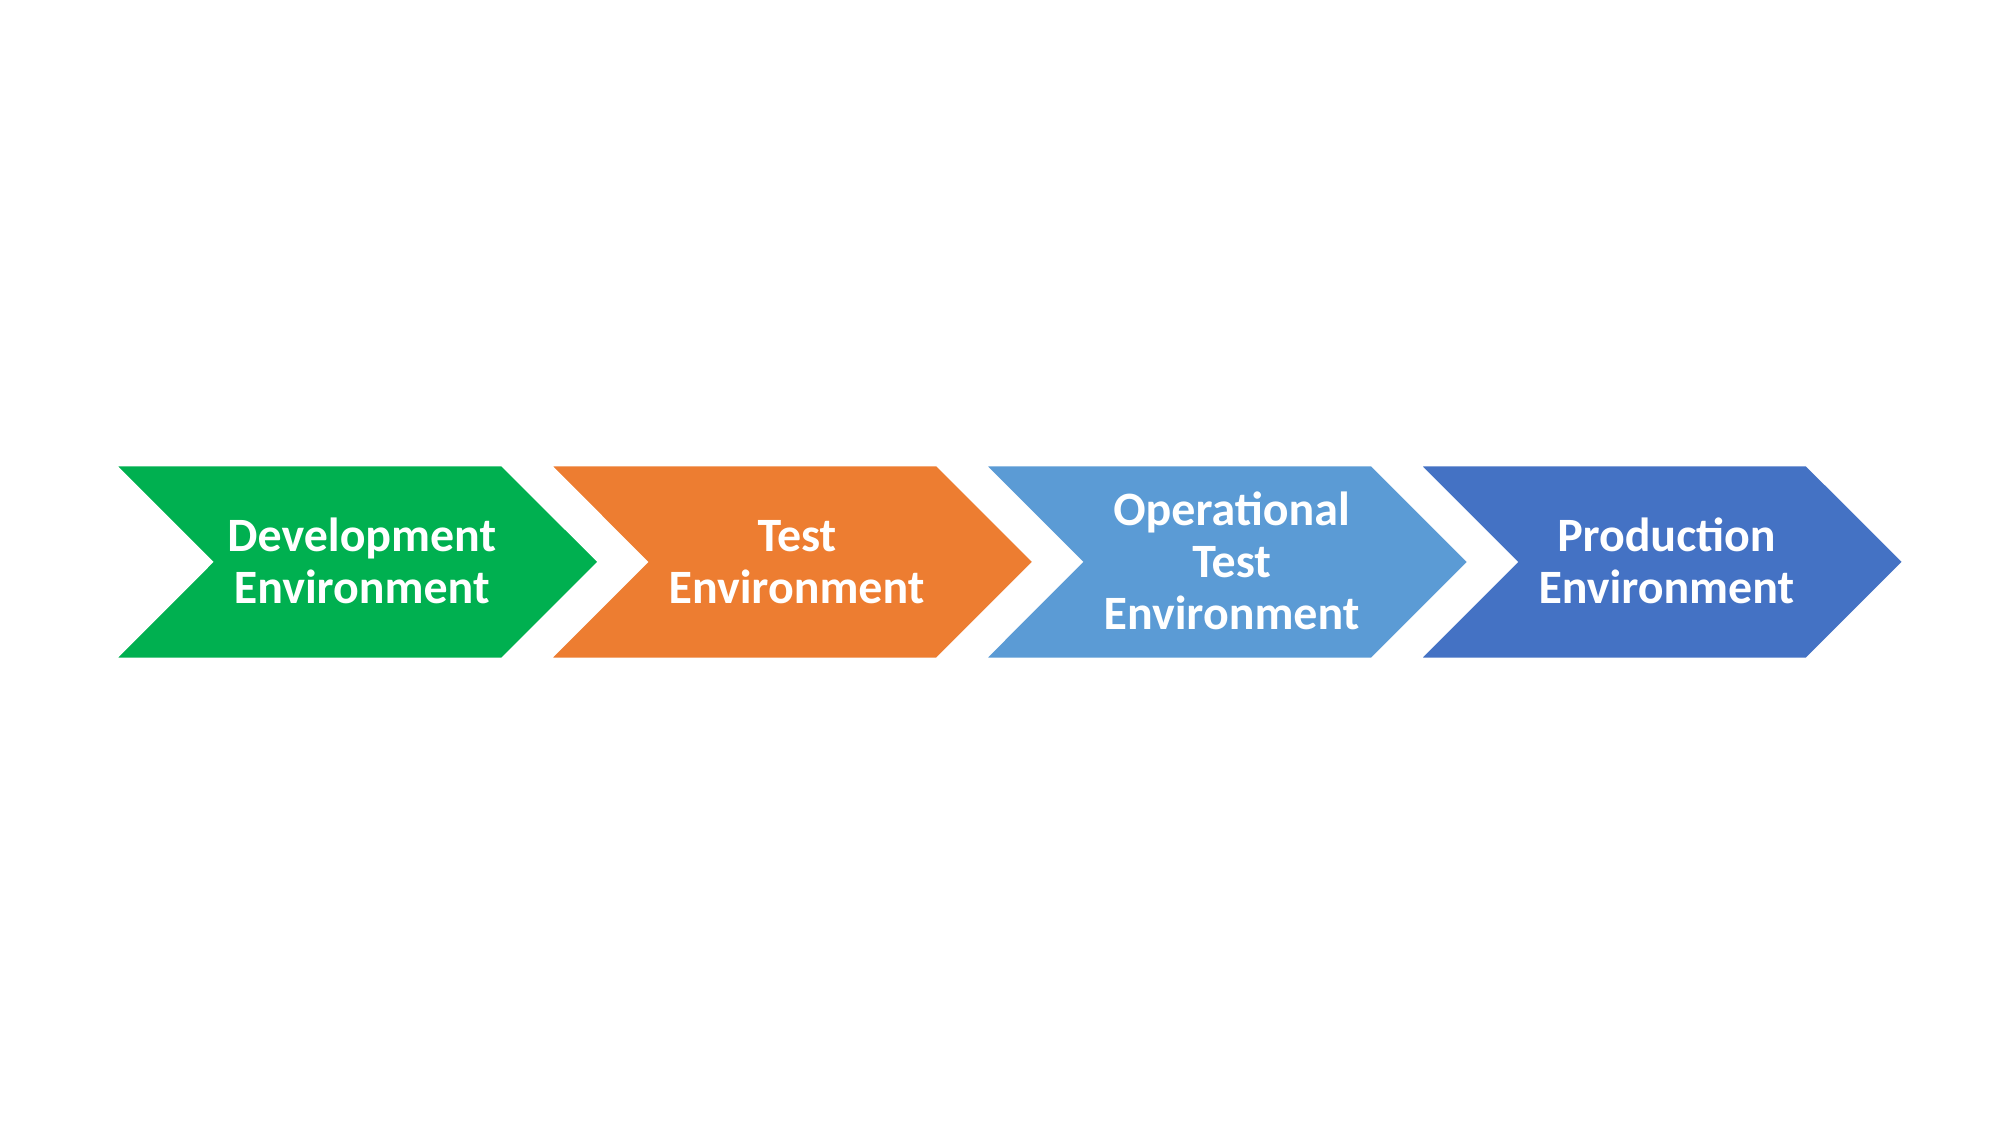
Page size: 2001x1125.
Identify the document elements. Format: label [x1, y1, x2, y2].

text_box [114, 302, 1904, 822]
